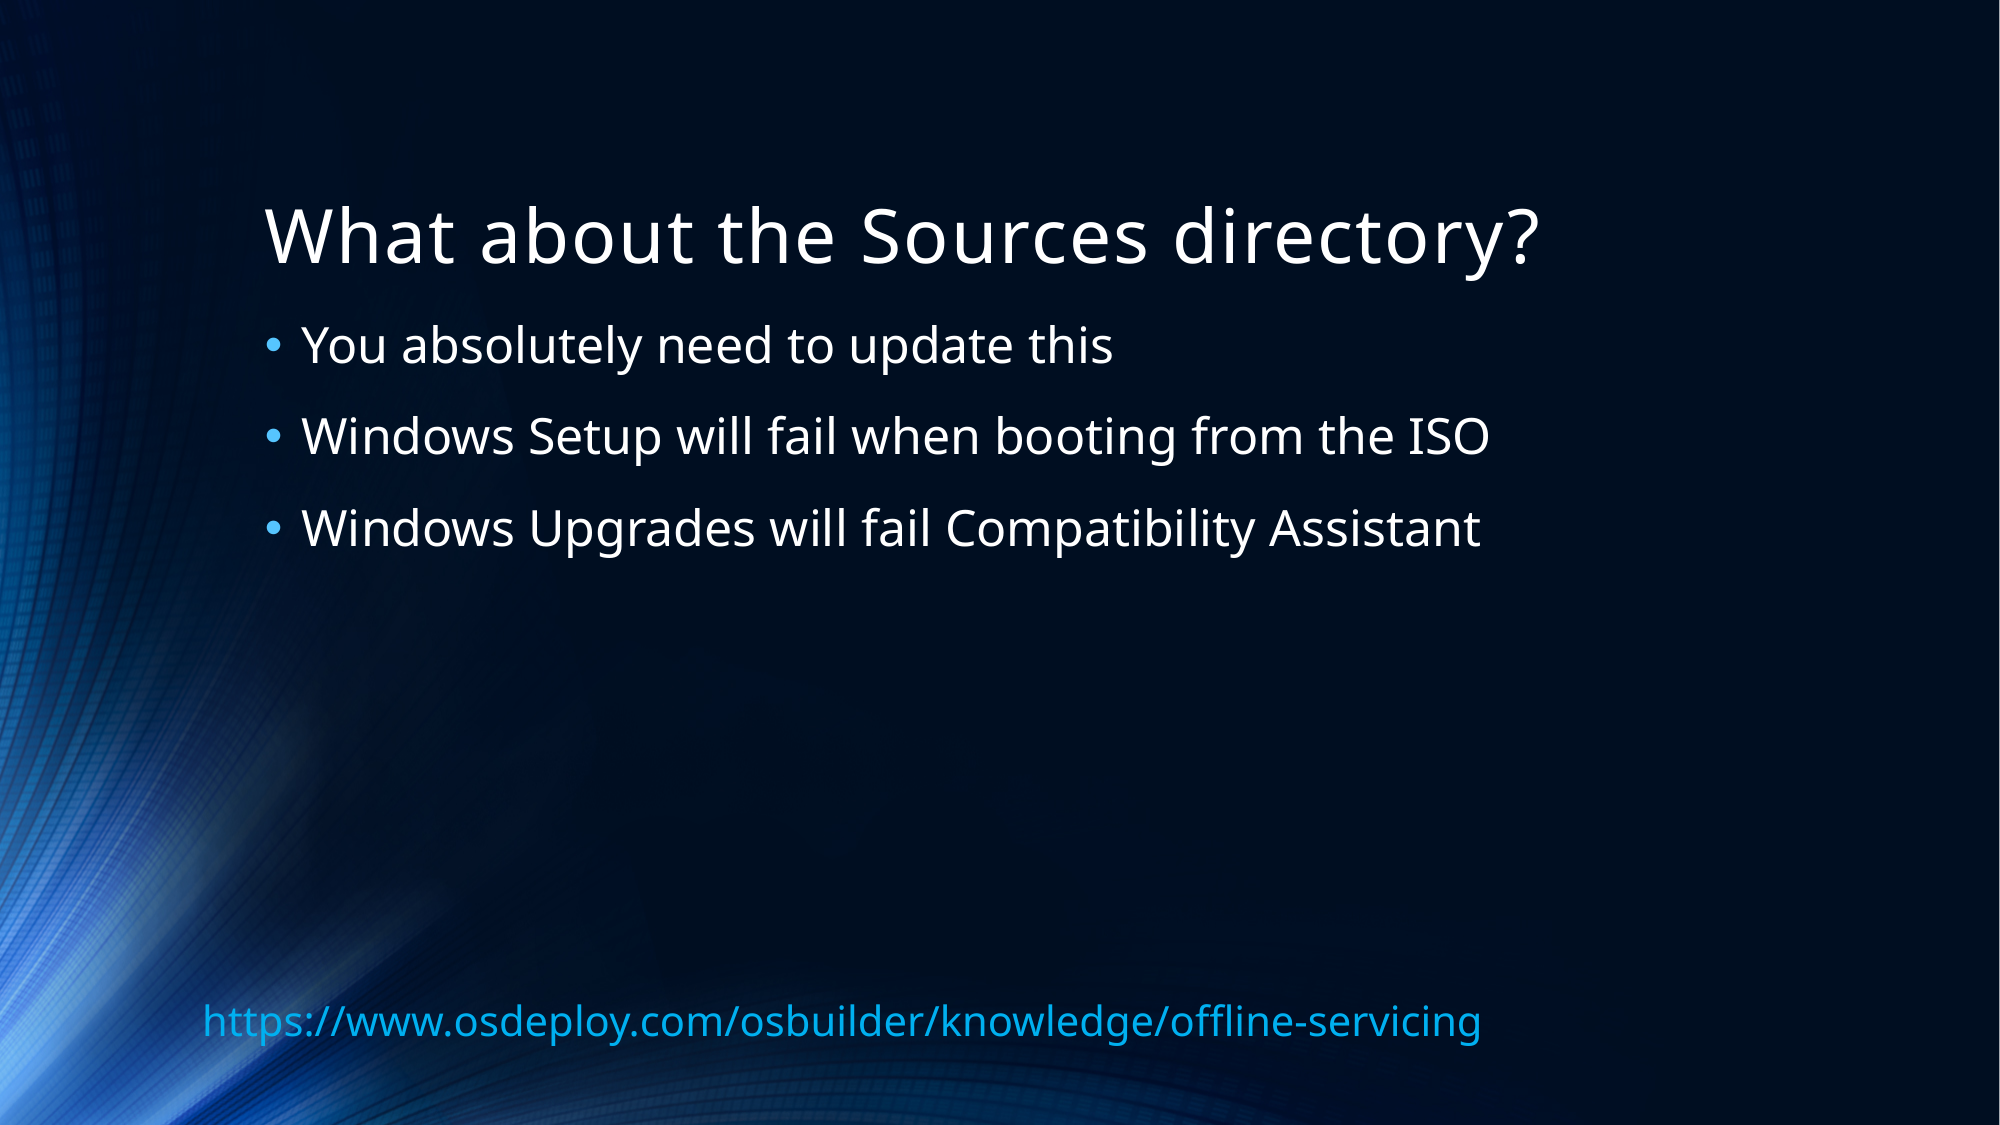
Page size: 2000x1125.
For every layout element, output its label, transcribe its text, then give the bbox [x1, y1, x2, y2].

title What about the Sources directory? [249, 62, 1750, 288]
list You absolutely need to update this Windows Setup will fail when booting from the ISO Windows Upgrades will fail Compatibility Assistant [249, 312, 1749, 987]
text_box https://www.osdeploy.com/osbuilder/knowledge/offline-servicing [187, 987, 1863, 1053]
picture [0, 0, 2000, 1125]
